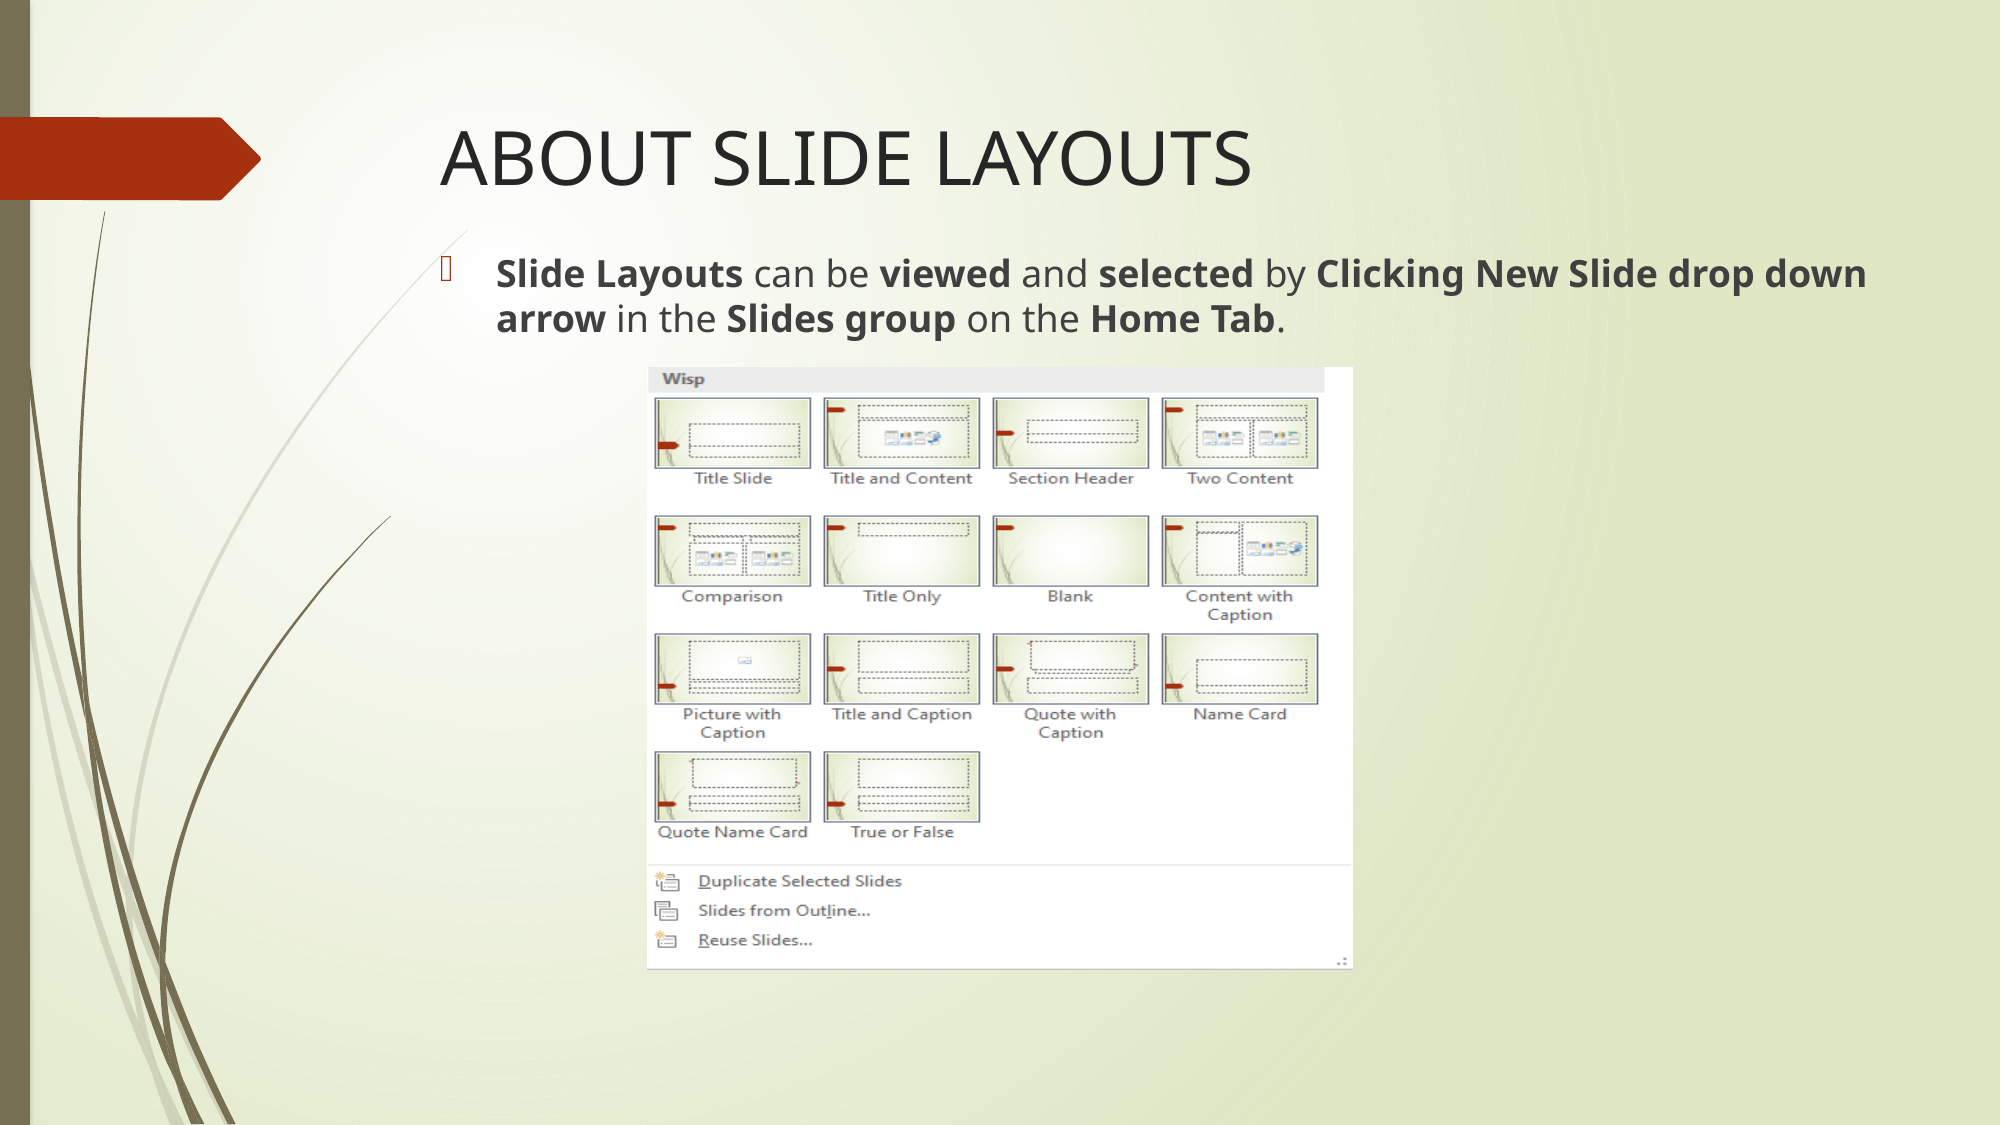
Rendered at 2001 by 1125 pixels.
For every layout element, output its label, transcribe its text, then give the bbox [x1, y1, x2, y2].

list Slide Layouts can be viewed and selected by Clicking New Slide drop down arrow in the Slides group on the Home Tab. [424, 242, 1888, 970]
title ABOUT SLIDE LAYOUTS [425, 102, 1888, 242]
picture [647, 367, 1353, 970]
